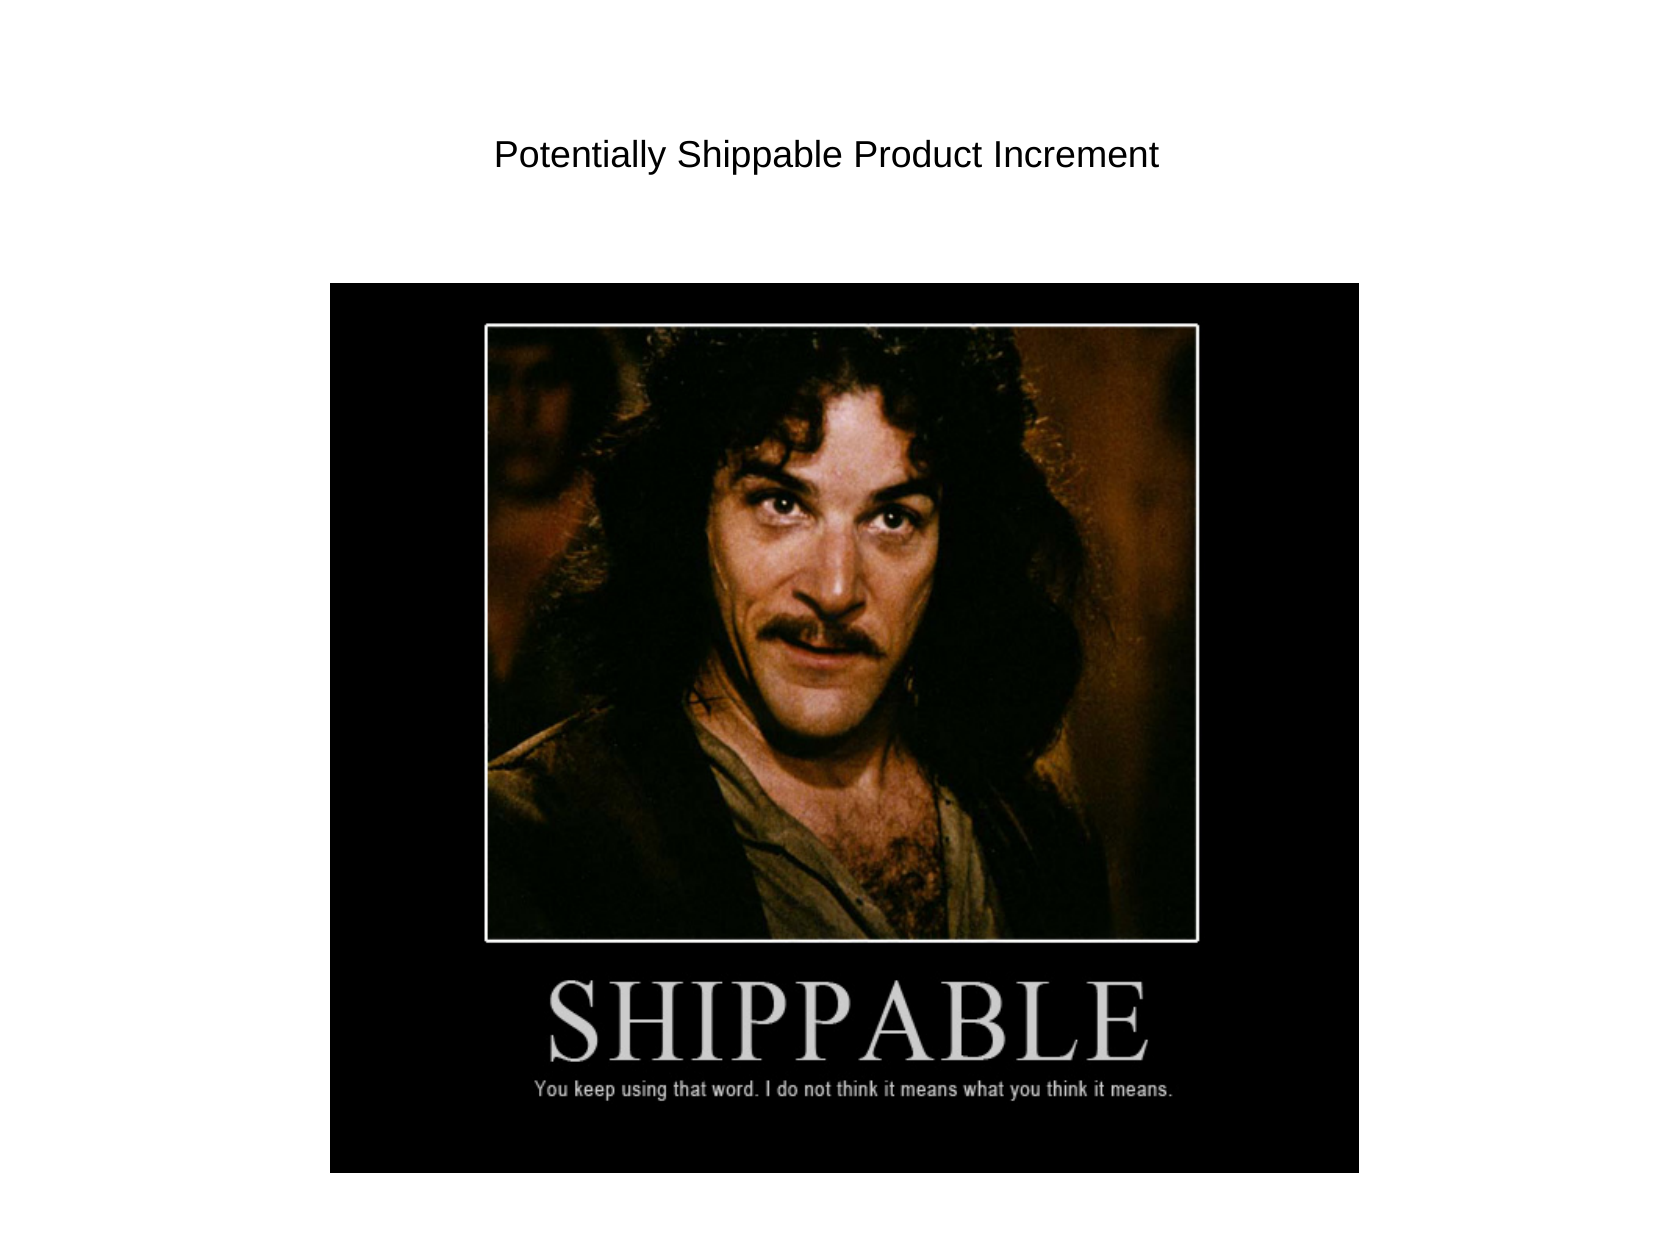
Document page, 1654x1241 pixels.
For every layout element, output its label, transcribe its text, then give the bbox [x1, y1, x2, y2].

text_box Potentially Shippable Product Increment [82, 49, 1571, 257]
picture [330, 283, 1359, 1173]
